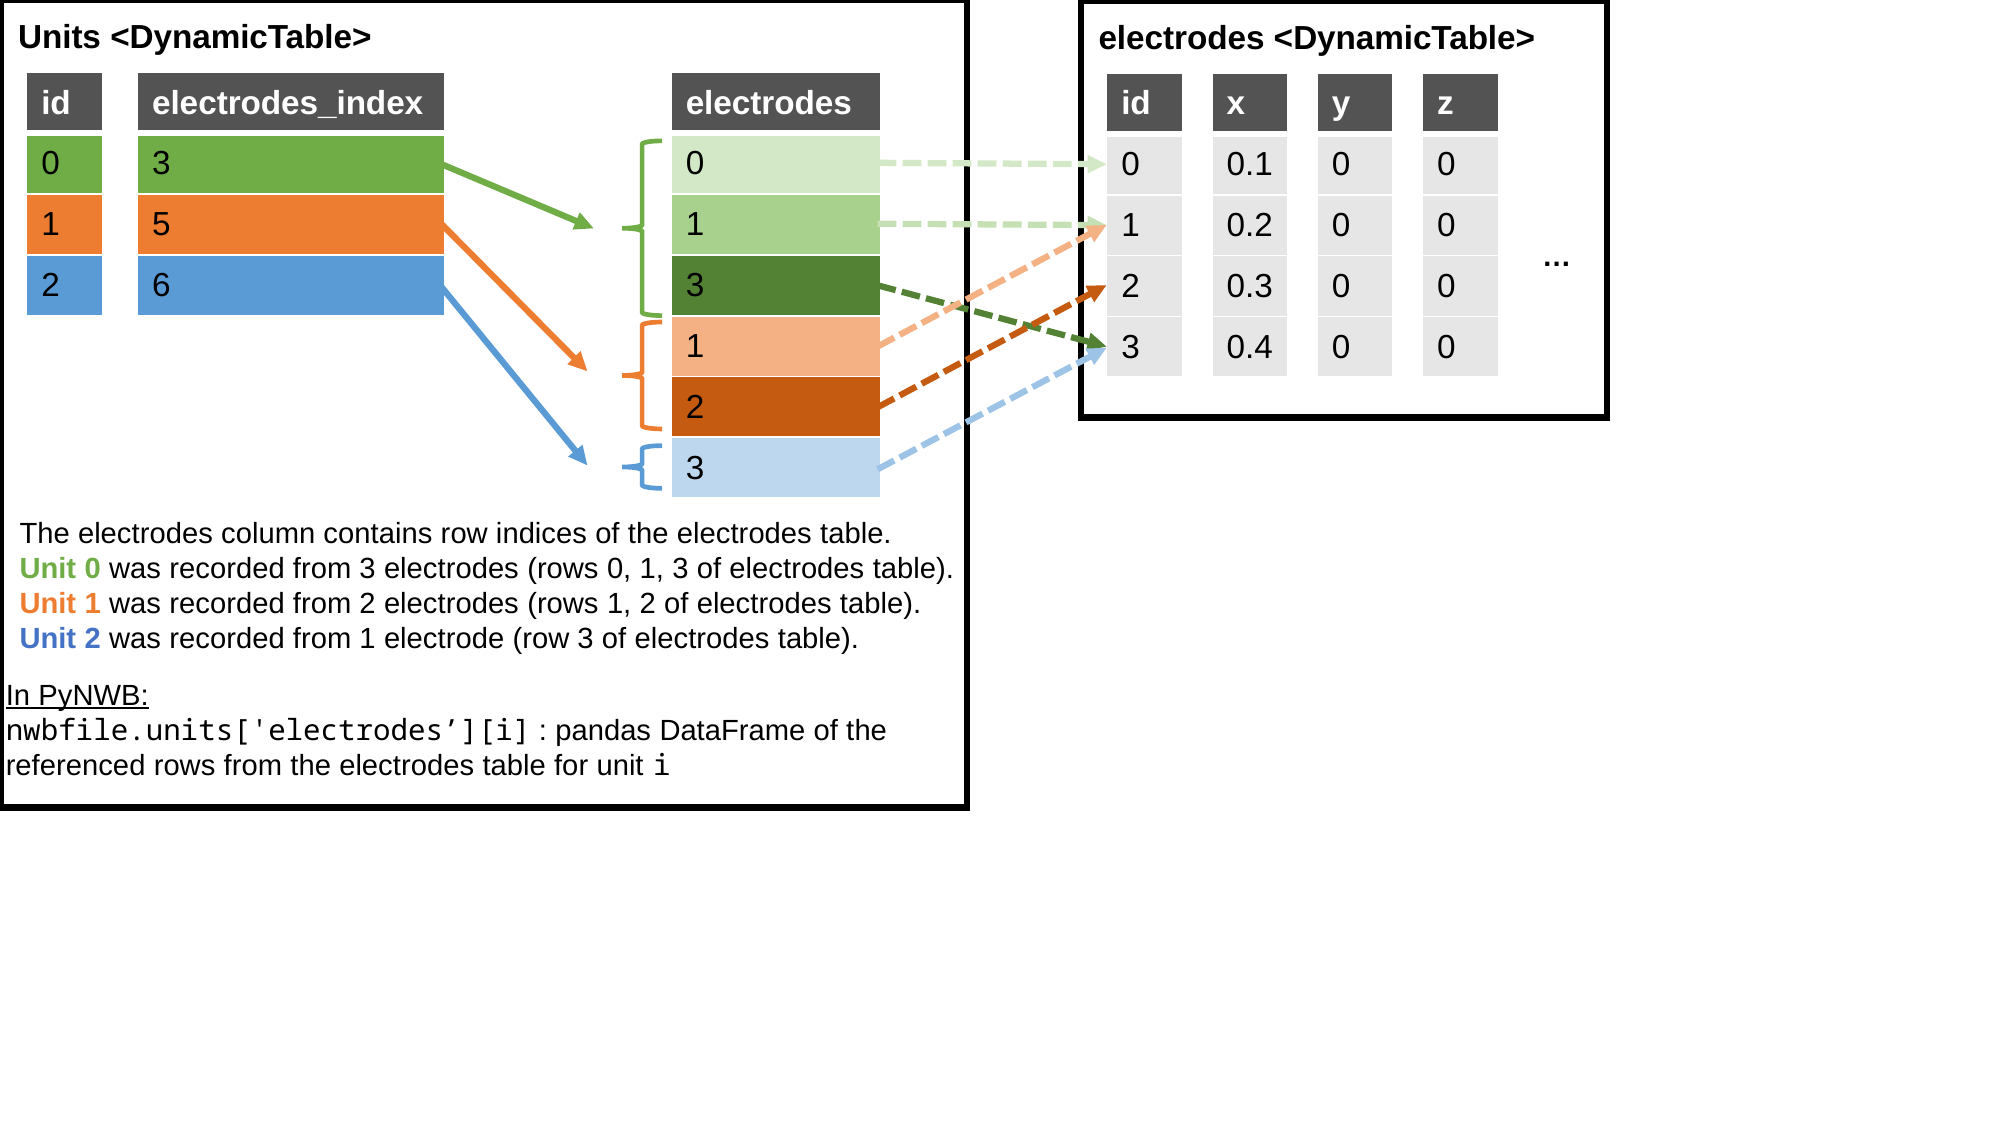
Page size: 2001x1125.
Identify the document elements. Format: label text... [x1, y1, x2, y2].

table_cell 0 [1318, 317, 1392, 376]
text_box Units <DynamicTable> [3, 8, 388, 63]
table_cell 0 [1423, 196, 1498, 255]
table_header y [1318, 74, 1392, 131]
table_cell 0 [1423, 256, 1498, 316]
table_cell 0 [1423, 137, 1498, 194]
text_box … [1527, 229, 1587, 280]
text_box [437, 220, 588, 282]
table_cell 0 [1318, 137, 1392, 194]
table_cell 0 [1318, 196, 1392, 255]
table_cell 0 [1423, 317, 1498, 376]
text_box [437, 162, 594, 229]
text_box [437, 282, 588, 466]
table_cell 0 [1318, 256, 1392, 316]
table_header z [1423, 74, 1498, 131]
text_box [877, 347, 1107, 470]
text_box electrodes <DynamicTable> [1083, 9, 1551, 64]
text_box [0, 0, 968, 808]
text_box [877, 285, 1107, 347]
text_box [877, 225, 1107, 285]
text_box [1080, 0, 1608, 418]
